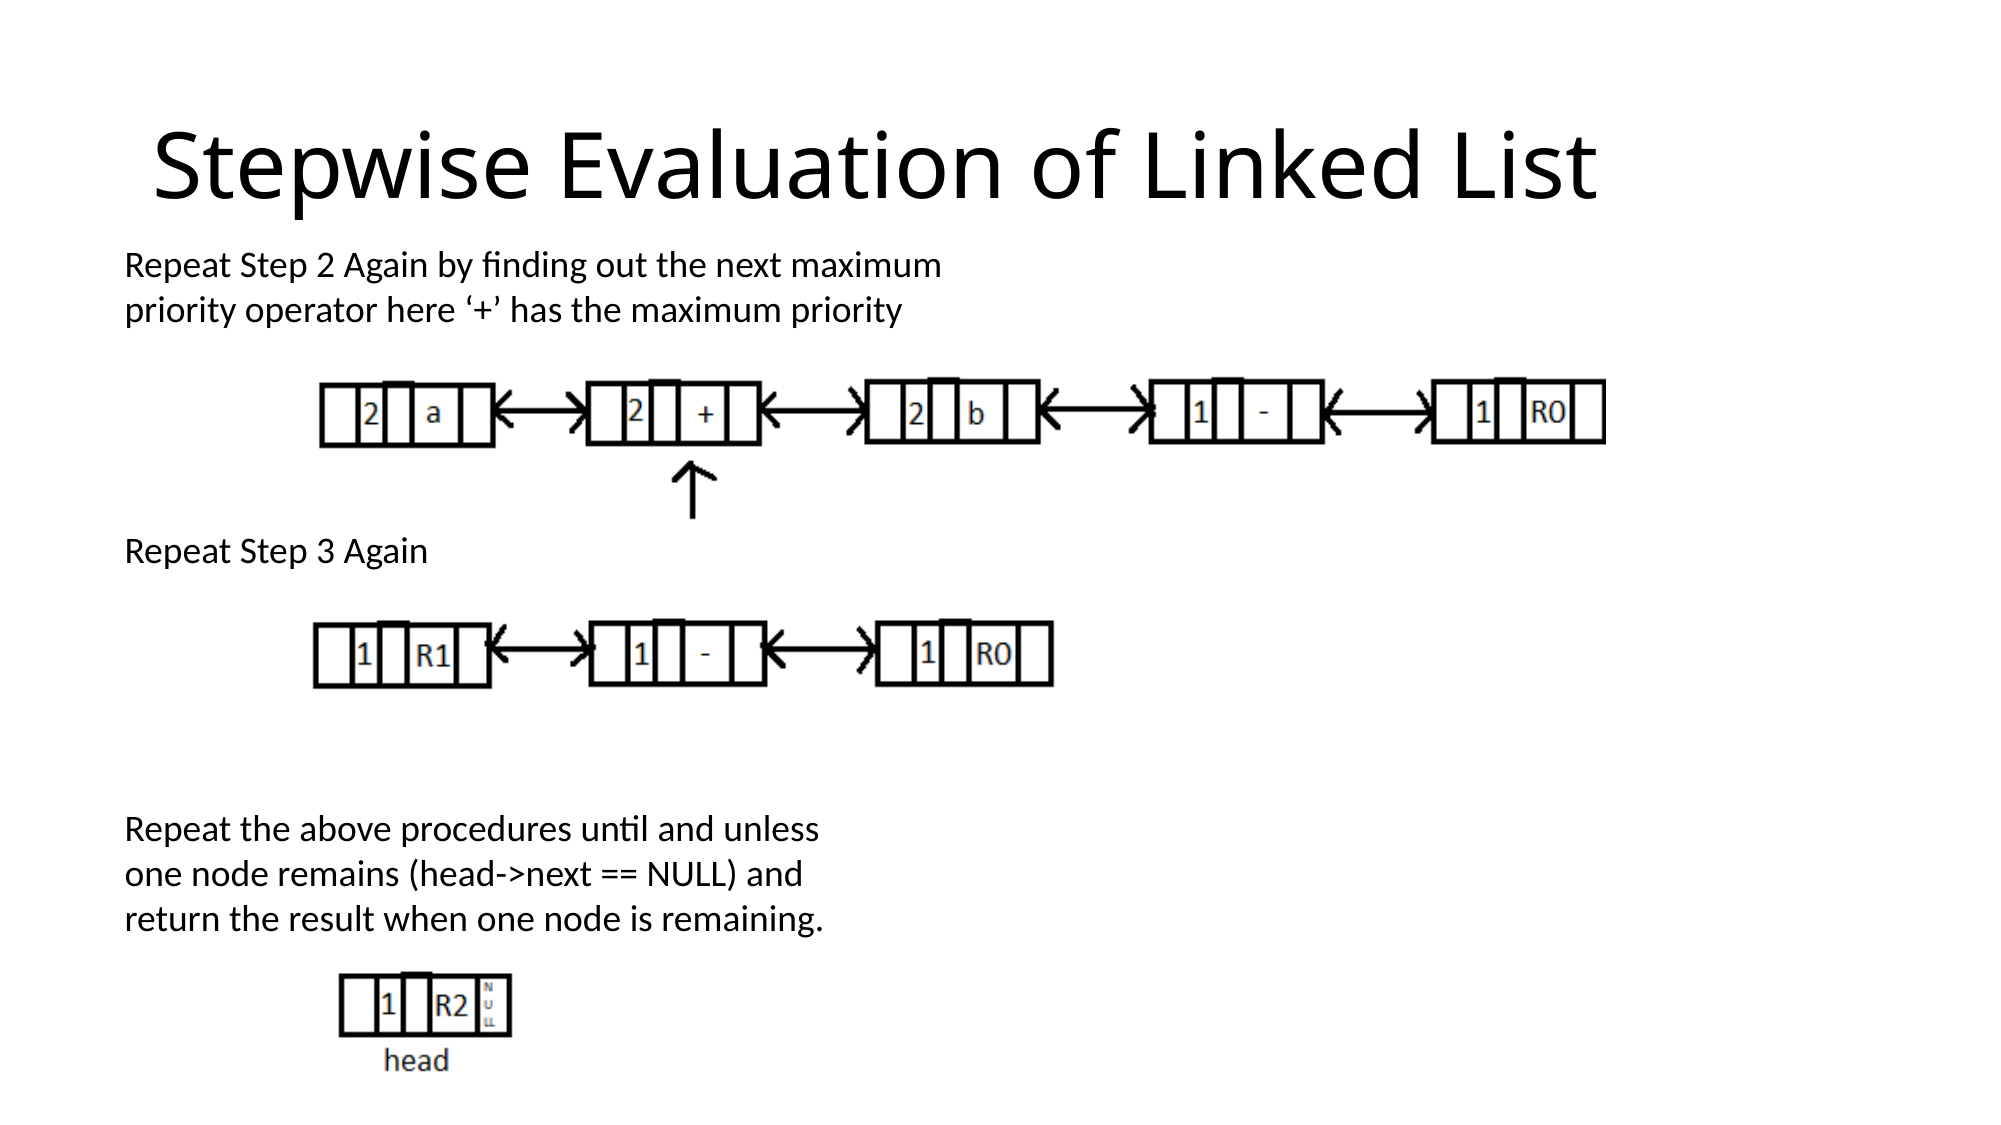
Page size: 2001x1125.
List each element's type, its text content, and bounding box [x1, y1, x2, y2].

text_box Repeat Step 2 Again by finding out the next maximum priority operator here ‘+’ has the maximum priority [109, 232, 993, 338]
text_box Repeat the above procedures until and unless one node remains (head->next == NULL) and return the result when one node is remaining. [109, 796, 864, 947]
title Stepwise Evaluation of Linked List [137, 59, 1863, 278]
picture [311, 965, 530, 1082]
text_box Repeat Step 3 Again [109, 519, 993, 579]
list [255, 355, 1606, 532]
picture [288, 608, 1067, 715]
